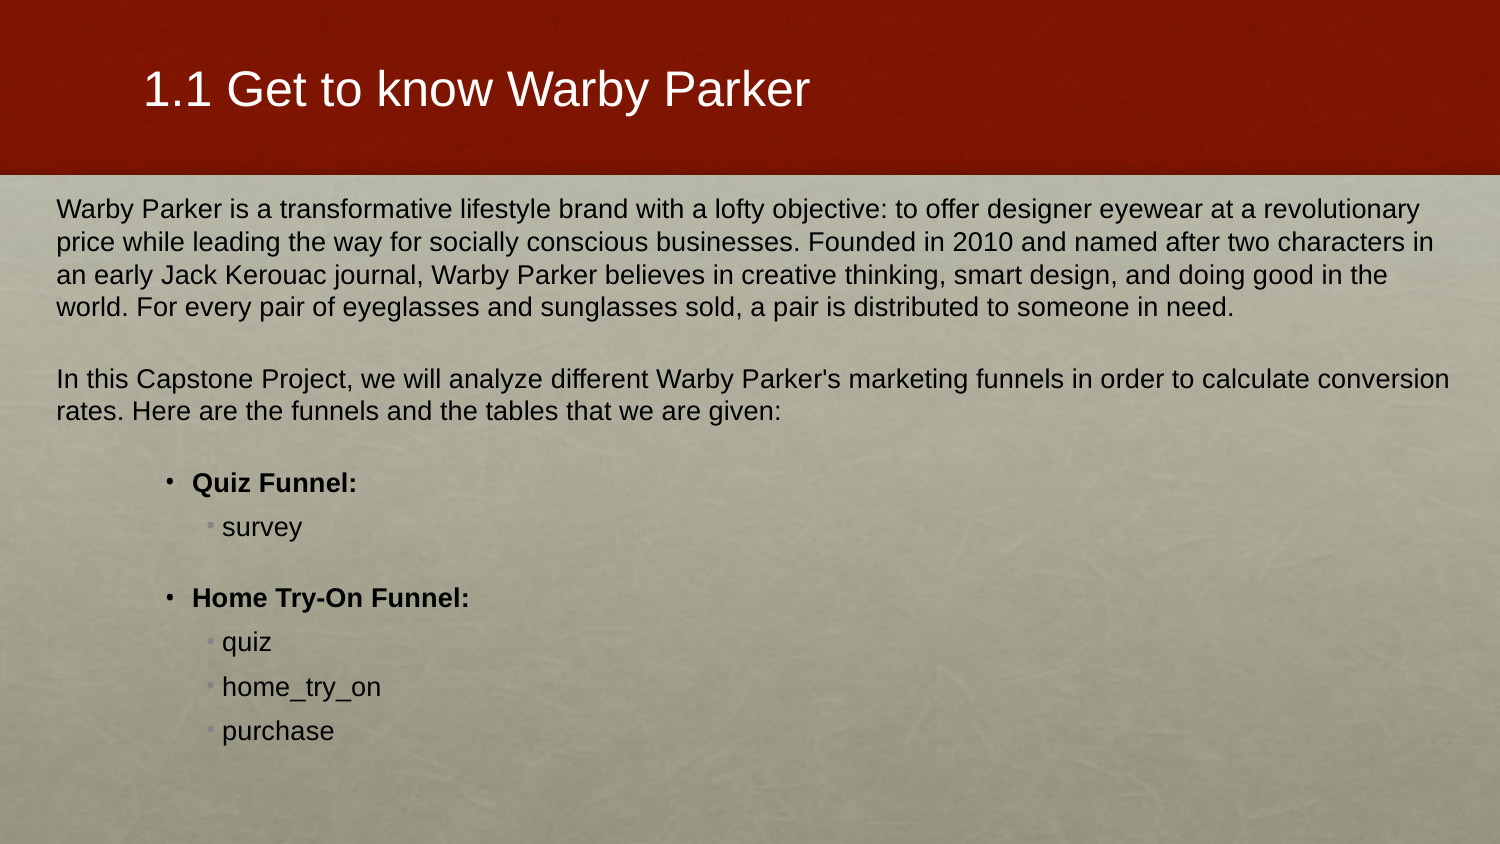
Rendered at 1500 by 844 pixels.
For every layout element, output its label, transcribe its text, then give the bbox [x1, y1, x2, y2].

list Warby Parker is a transformative lifestyle brand with a lofty objective: to offer designer eyewear at a revolutionary price while leading the way for socially conscious businesses. Founded in 2010 and named after two characters in an early Jack Kerouac journal, Warby Parker believes in creative thinking, smart design, and doing good in the world. For every pair of eyeglasses and sunglasses sold, a pair is distributed to someone in need. In this Capstone Project, we will analyze different Warby Parker's marketing funnels in order to calculate conversion rates. Here are the funnels and the tables that we are given: Quiz Funnel: survey Home Try-On Funnel: quiz home_try_on purchase [41, 184, 1467, 754]
picture [0, 160, 1500, 844]
title 1.1 Get to know Warby Parker [127, 7, 1372, 166]
